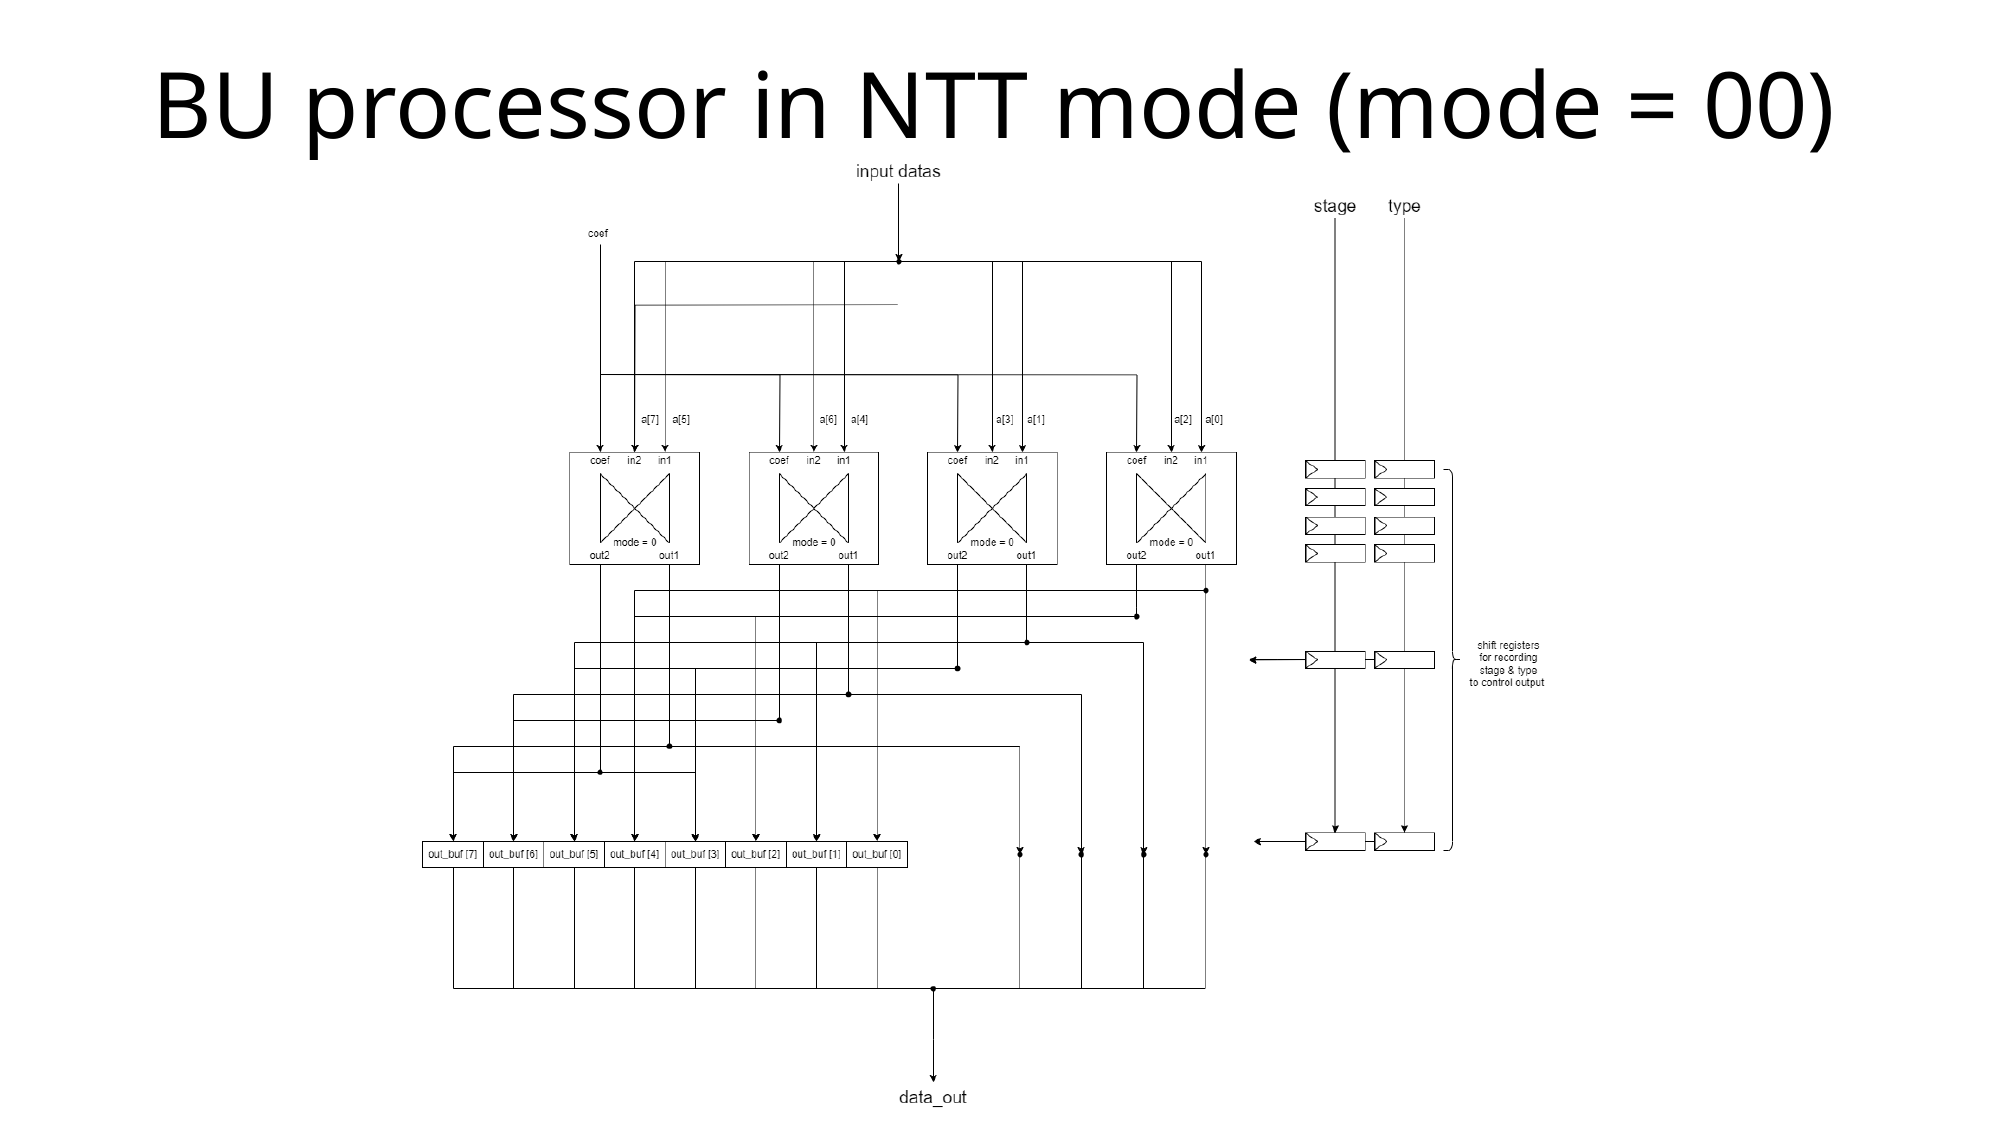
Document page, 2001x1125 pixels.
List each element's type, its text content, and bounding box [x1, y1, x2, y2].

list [421, 157, 1552, 1109]
title BU processor in NTT mode (mode = 00) [137, 0, 1863, 218]
